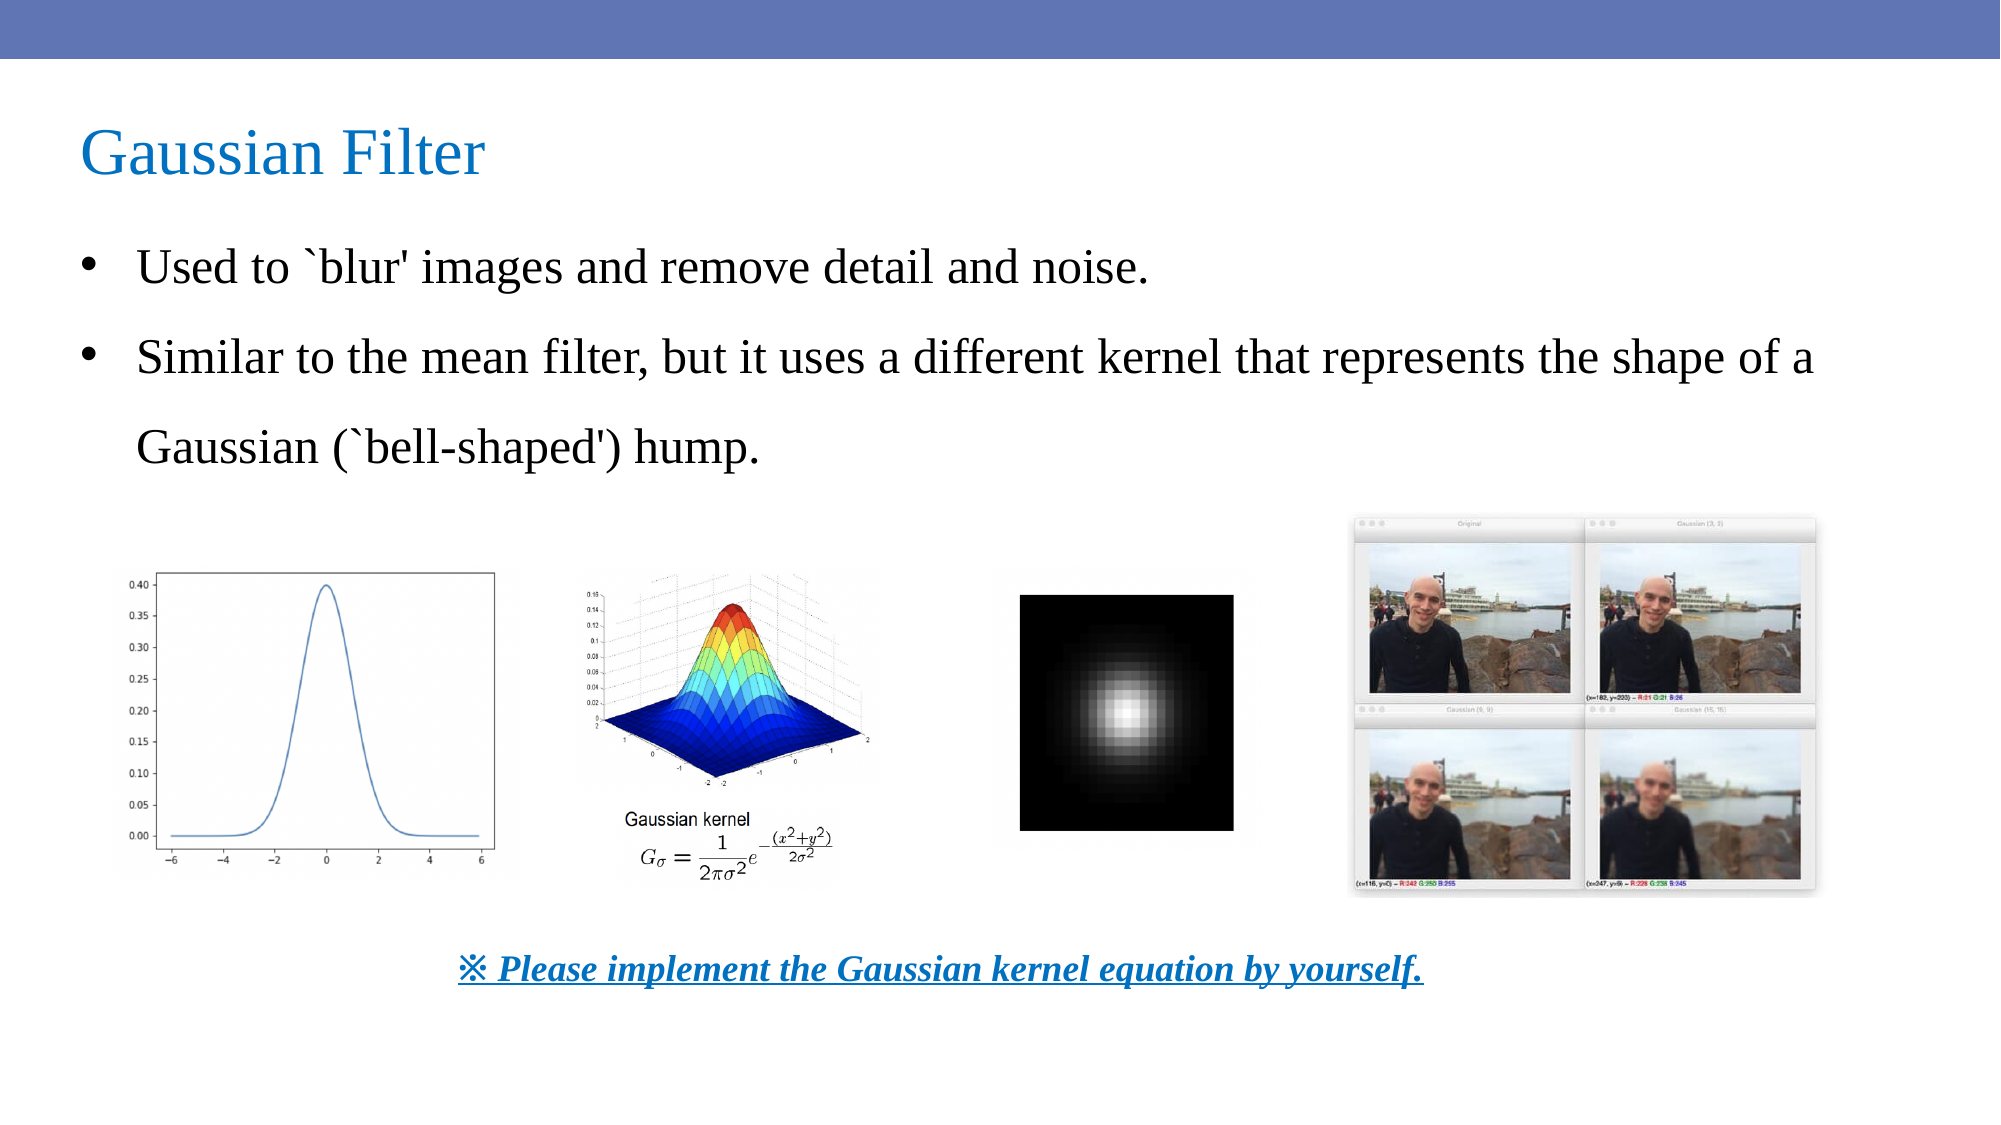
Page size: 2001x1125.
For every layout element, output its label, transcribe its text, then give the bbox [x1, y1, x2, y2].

text_box ※ Please implement the Gaussian kernel equation by yourself. [442, 913, 1506, 997]
picture [1347, 512, 1829, 898]
text_box Gaussian Filter [65, 99, 1348, 195]
text_box Used to `blur' images and remove detail and noise. Similar to the mean filter, but it uses a different kernel that represents the shape of a Gaussian (`bell-shaped') hump. [65, 195, 1947, 571]
picture [112, 545, 1302, 898]
